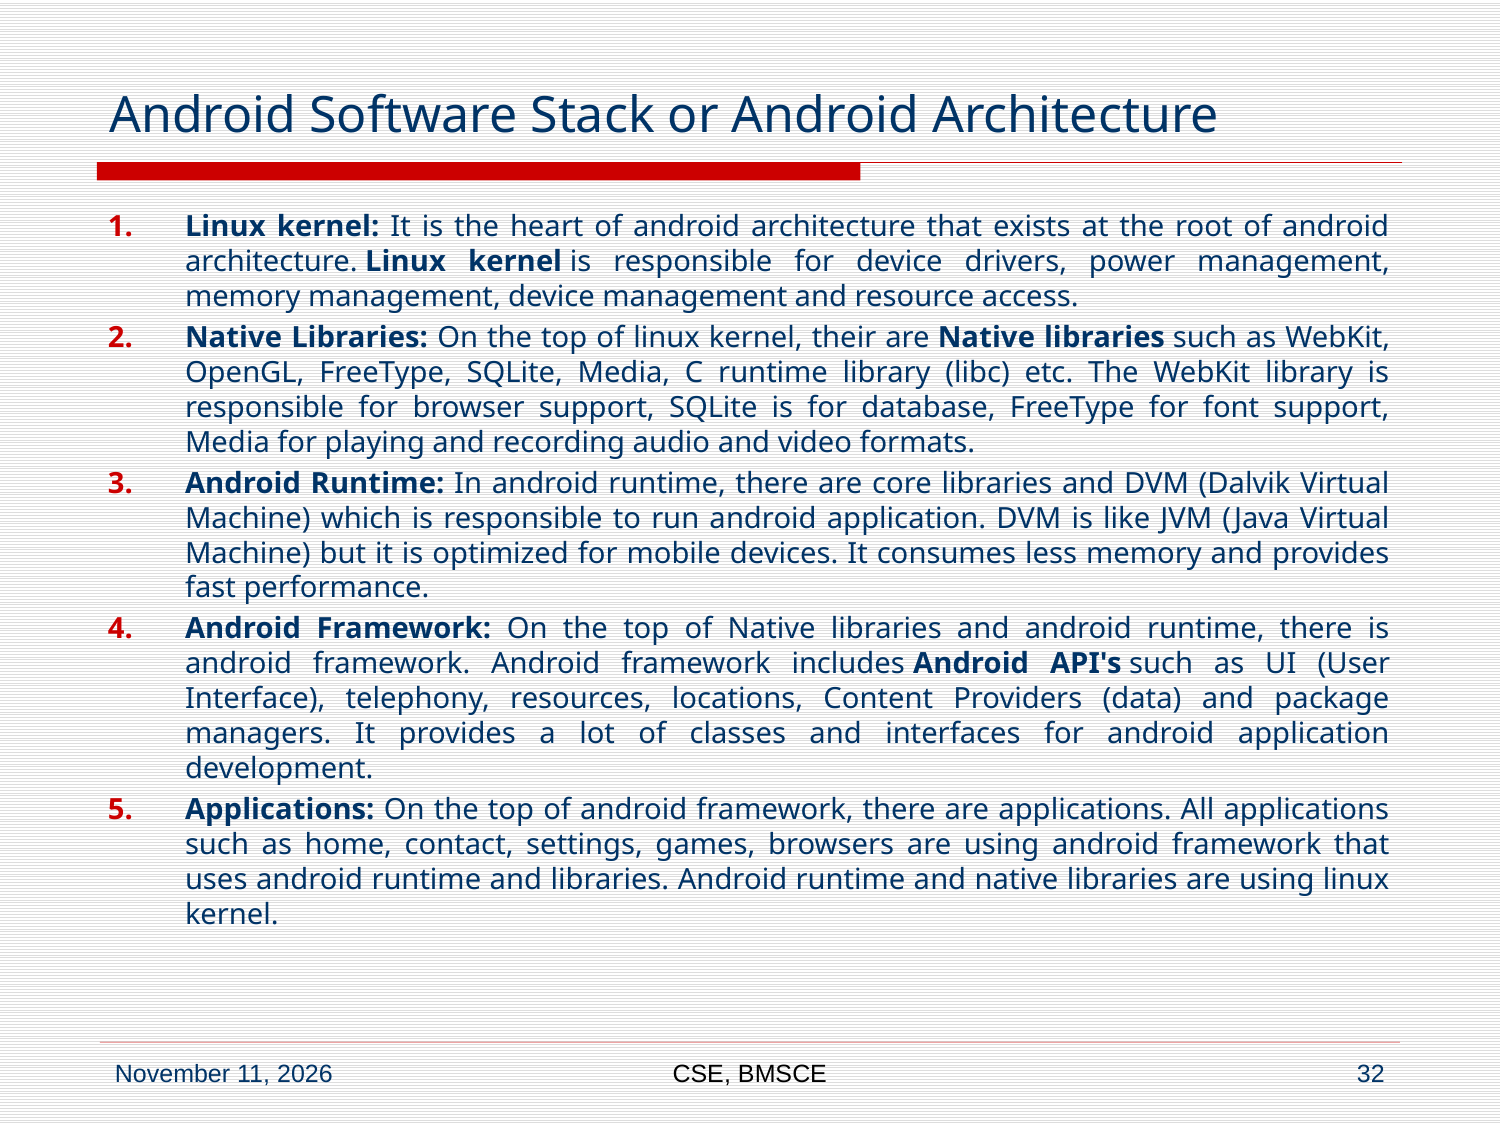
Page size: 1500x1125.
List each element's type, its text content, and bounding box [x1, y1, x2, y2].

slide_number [99, 1049, 426, 1103]
title Android Software Stack or Android Architecture [94, 24, 1407, 150]
list Linux kernel: It is the heart of android architecture that exists at the root of android architecture. Linux kernel is responsible for device drivers, power management, memory management, device management and resource access. Native Libraries: On the top of linux kernel, their are Native libraries such as WebKit, OpenGL, FreeType, SQLite, Media, C runtime library (libc) etc. The WebKit library is responsible for browser support, SQLite is for database, FreeType for font support, Media for playing and recording audio and video formats. Android Runtime: In android runtime, there are core libraries and DVM (Dalvik Virtual Machine) which is responsible to run android application. DVM is like JVM (Java Virtual Machine) but it is optimized for mobile devices. It consumes less memory and provides fast performance. Android Framework: On the top of Native libraries and android runtime, there is android framework. Android framework includes Android API's such as UI (User Interface), telephony, resources, locations, Content Providers (data) and package managers. It provides a lot of classes and interfaces for android application development. Applications: On the top of android framework, there are applications. All applications such as home, contact, settings, games, browsers are using android framework that uses android runtime and libraries. Android runtime and native libraries are using linux kernel. [92, 200, 1406, 1025]
footer CSE, BMSCE [512, 1049, 988, 1103]
slide_number 32 [1074, 1049, 1401, 1103]
